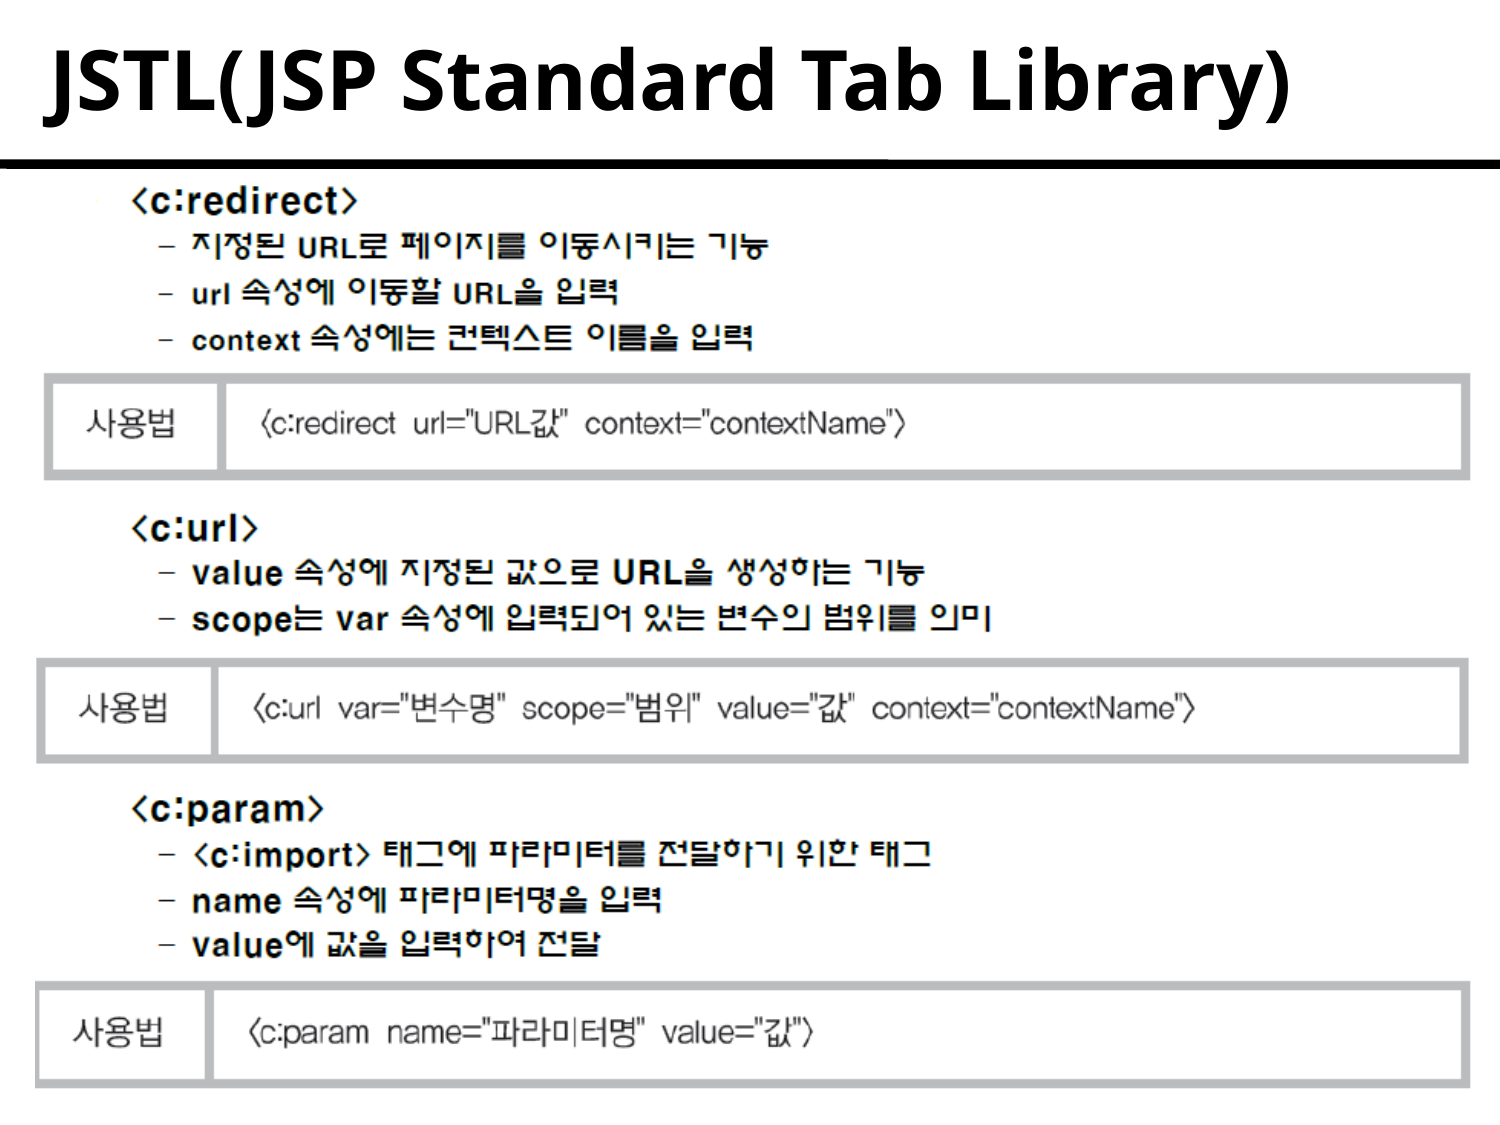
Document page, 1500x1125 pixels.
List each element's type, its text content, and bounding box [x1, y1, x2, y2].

picture [34, 184, 1472, 1091]
text_box JSTL(JSP Standard Tab Library) [34, 19, 1308, 135]
